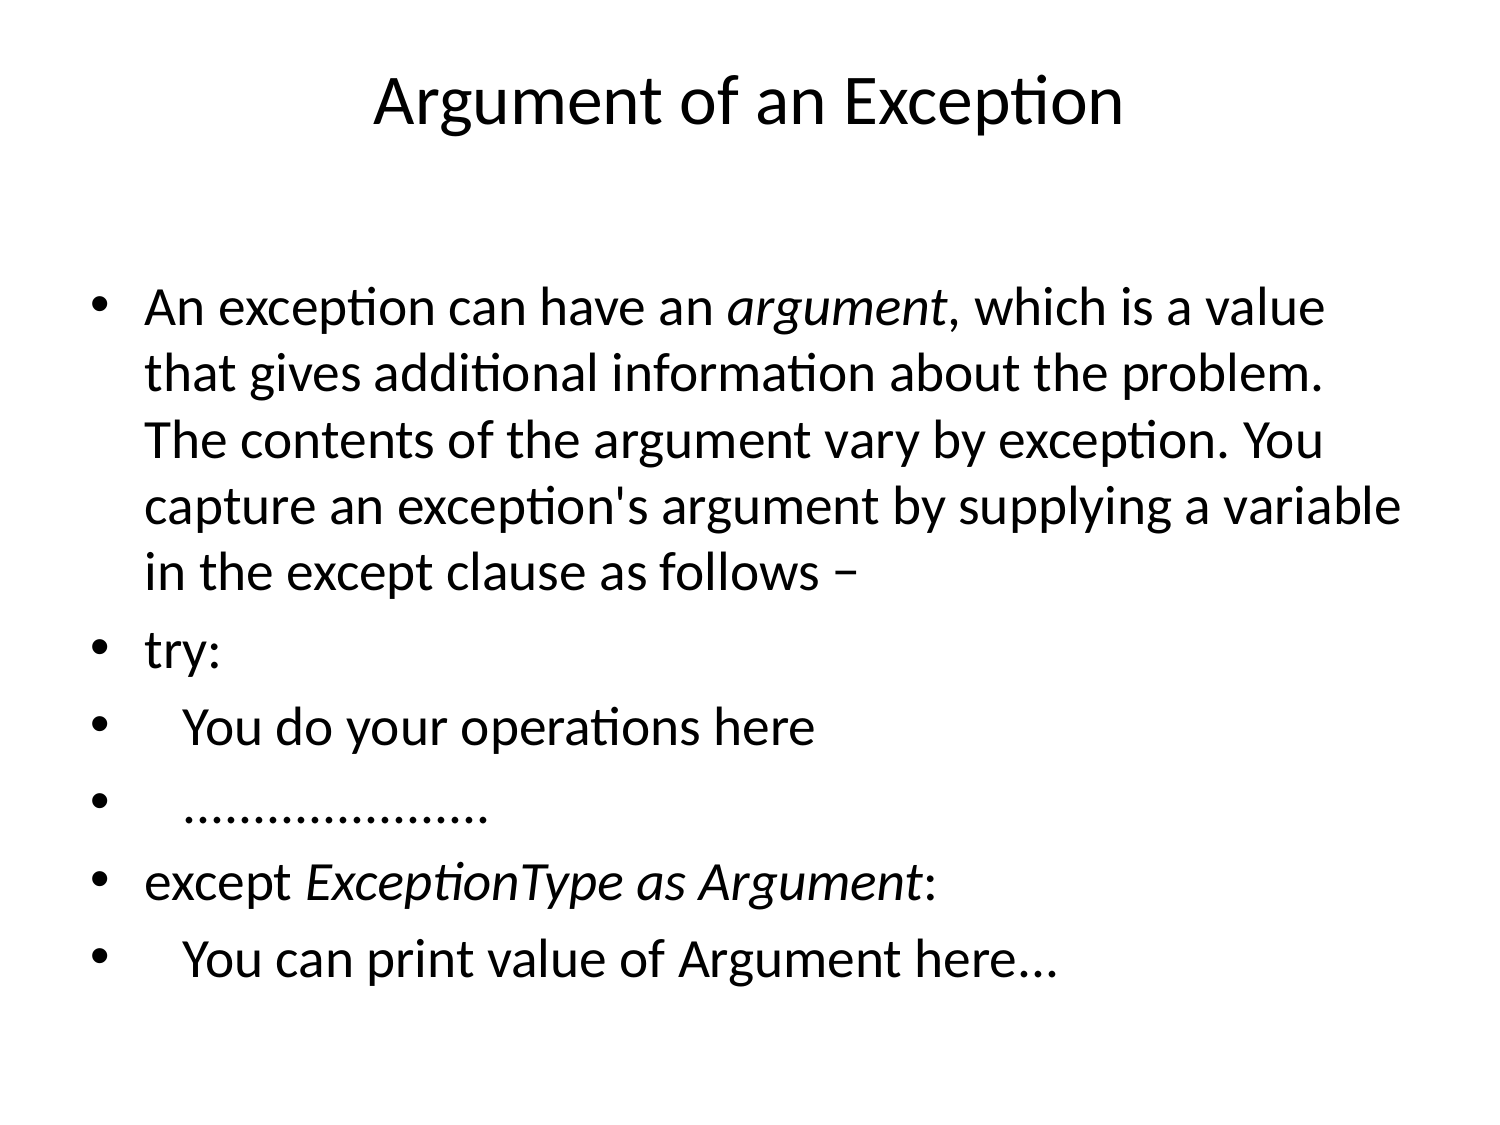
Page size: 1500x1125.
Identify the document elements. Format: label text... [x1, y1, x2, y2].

list An exception can have an argument, which is a value that gives additional information about the problem. The contents of the argument vary by exception. You capture an exception's argument by supplying a variable in the except clause as follows − try: You do your operations here ...................... except ExceptionType as Argument: You can print value of Argument here... [75, 262, 1425, 1005]
title Argument of an Exception [75, 45, 1425, 233]
